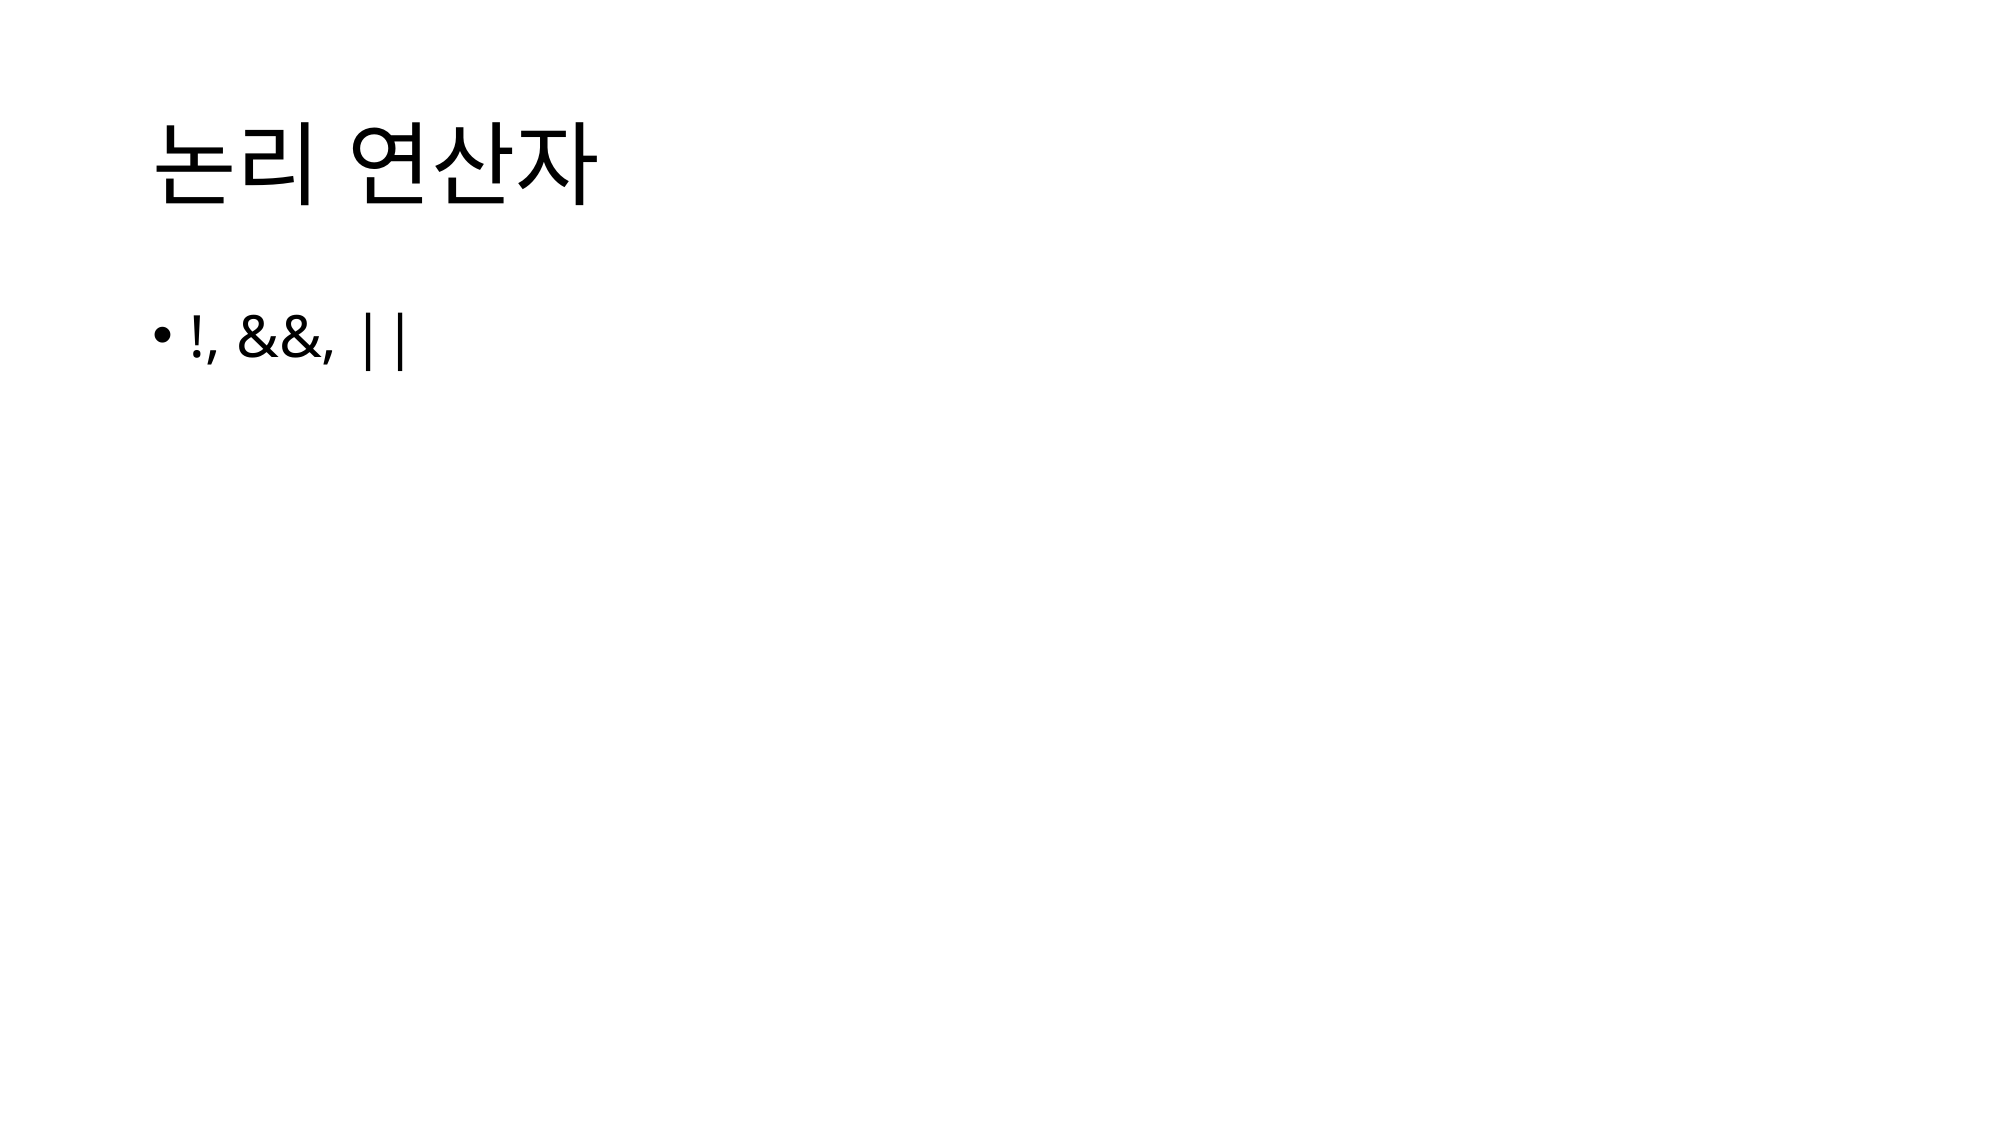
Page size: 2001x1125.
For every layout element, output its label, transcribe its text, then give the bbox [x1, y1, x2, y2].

title 논리 연산자 [137, 59, 1863, 278]
list !, &&, || [137, 299, 1863, 1014]
